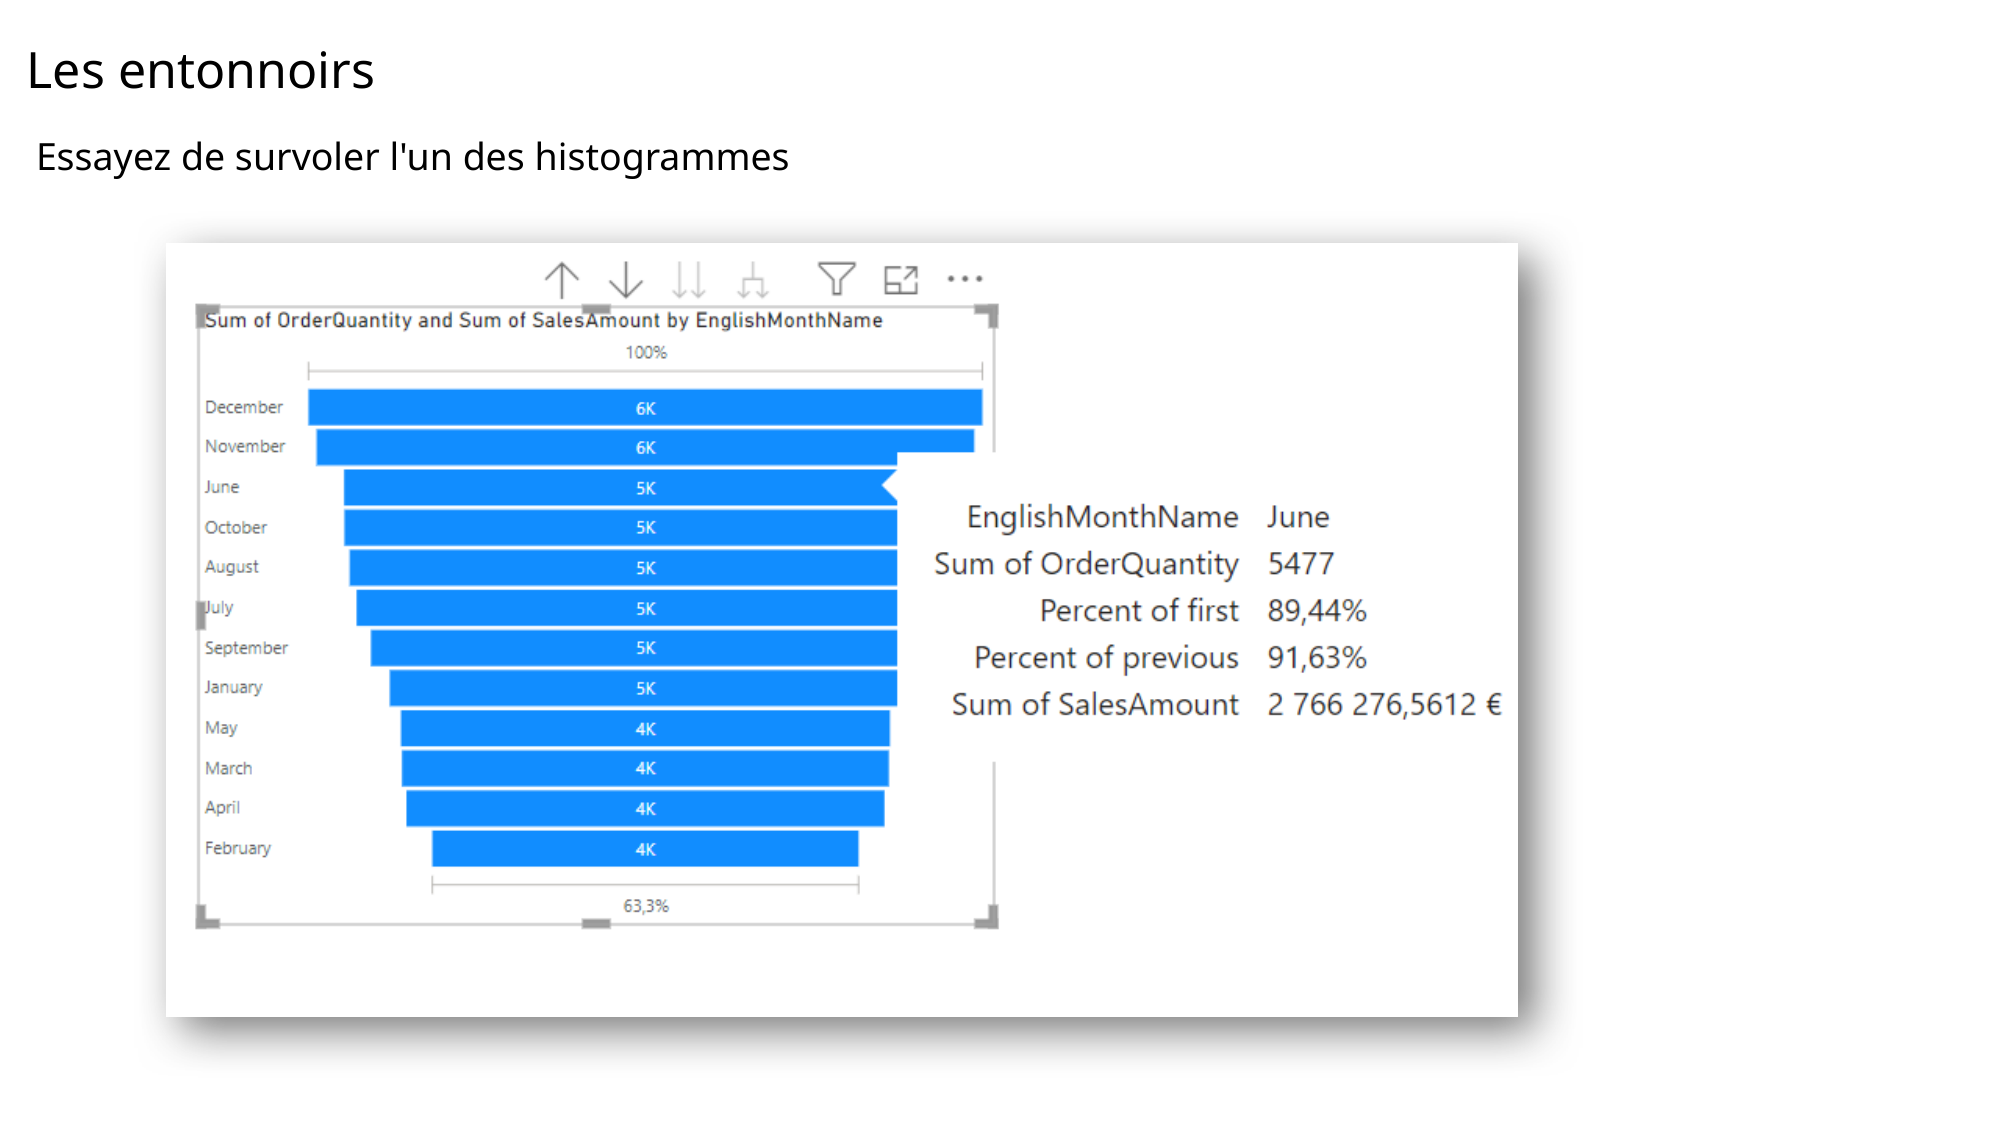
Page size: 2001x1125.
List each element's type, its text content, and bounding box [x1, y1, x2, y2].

picture [166, 243, 1518, 1017]
text_box Les entonnoirs [11, 31, 391, 107]
text_box Essayez de survoler l'un des histogrammes [21, 122, 806, 186]
